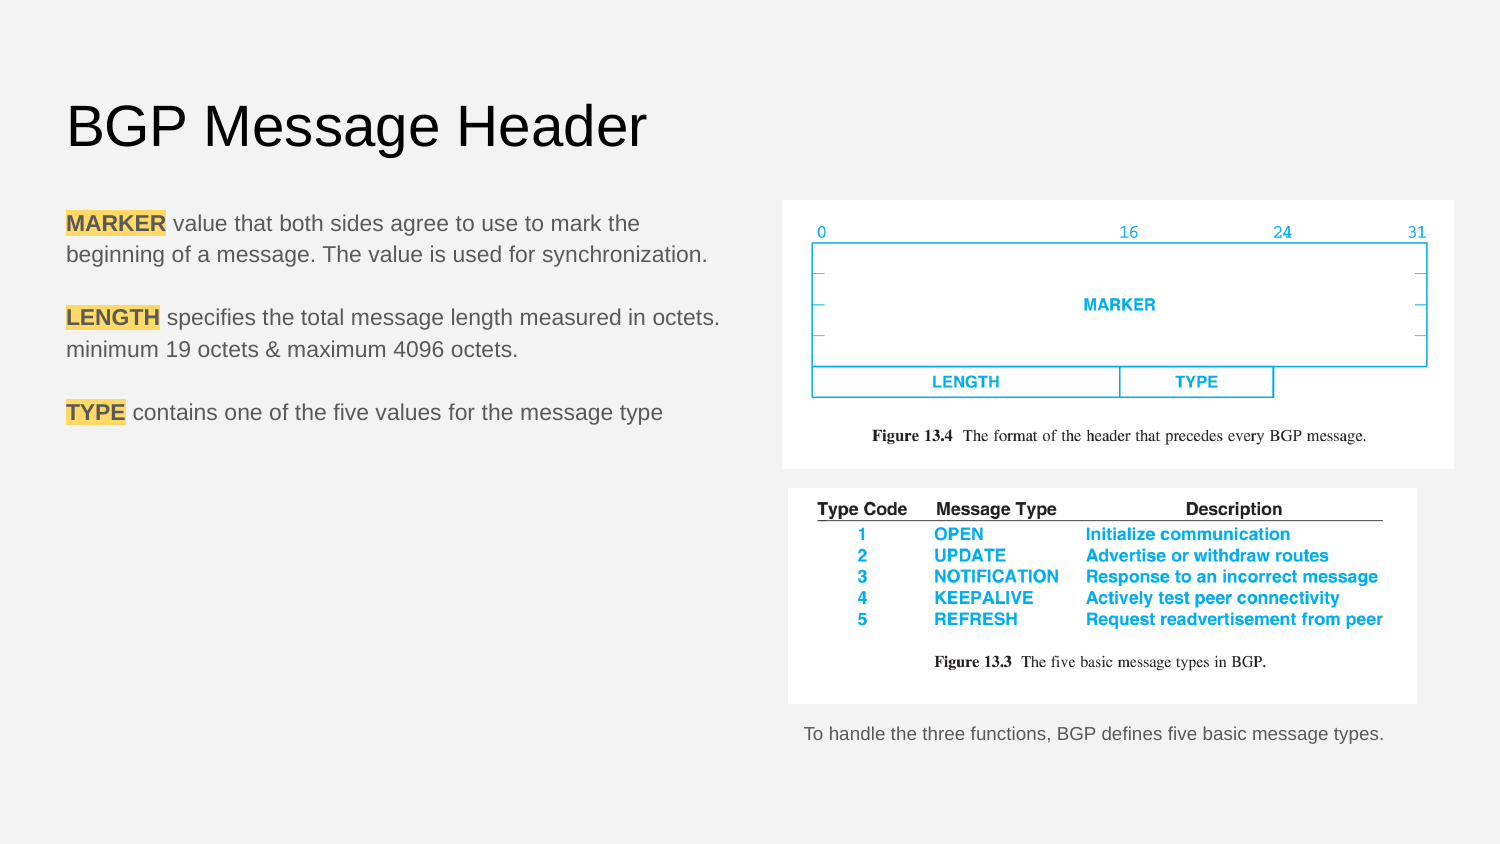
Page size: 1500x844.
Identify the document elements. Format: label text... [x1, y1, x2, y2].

title BGP Message Header [51, 72, 1449, 167]
picture [788, 488, 1418, 704]
list MARKER value that both sides agree to use to mark the beginning of a message. The value is used for synchronization. LENGTH specifies the total message length measured in octets. minimum 19 octets & maximum 4096 octets. TYPE contains one of the five values for the message type [51, 189, 750, 750]
list To handle the three functions, BGP defines five basic message types. [788, 712, 1417, 798]
picture [781, 199, 1455, 469]
